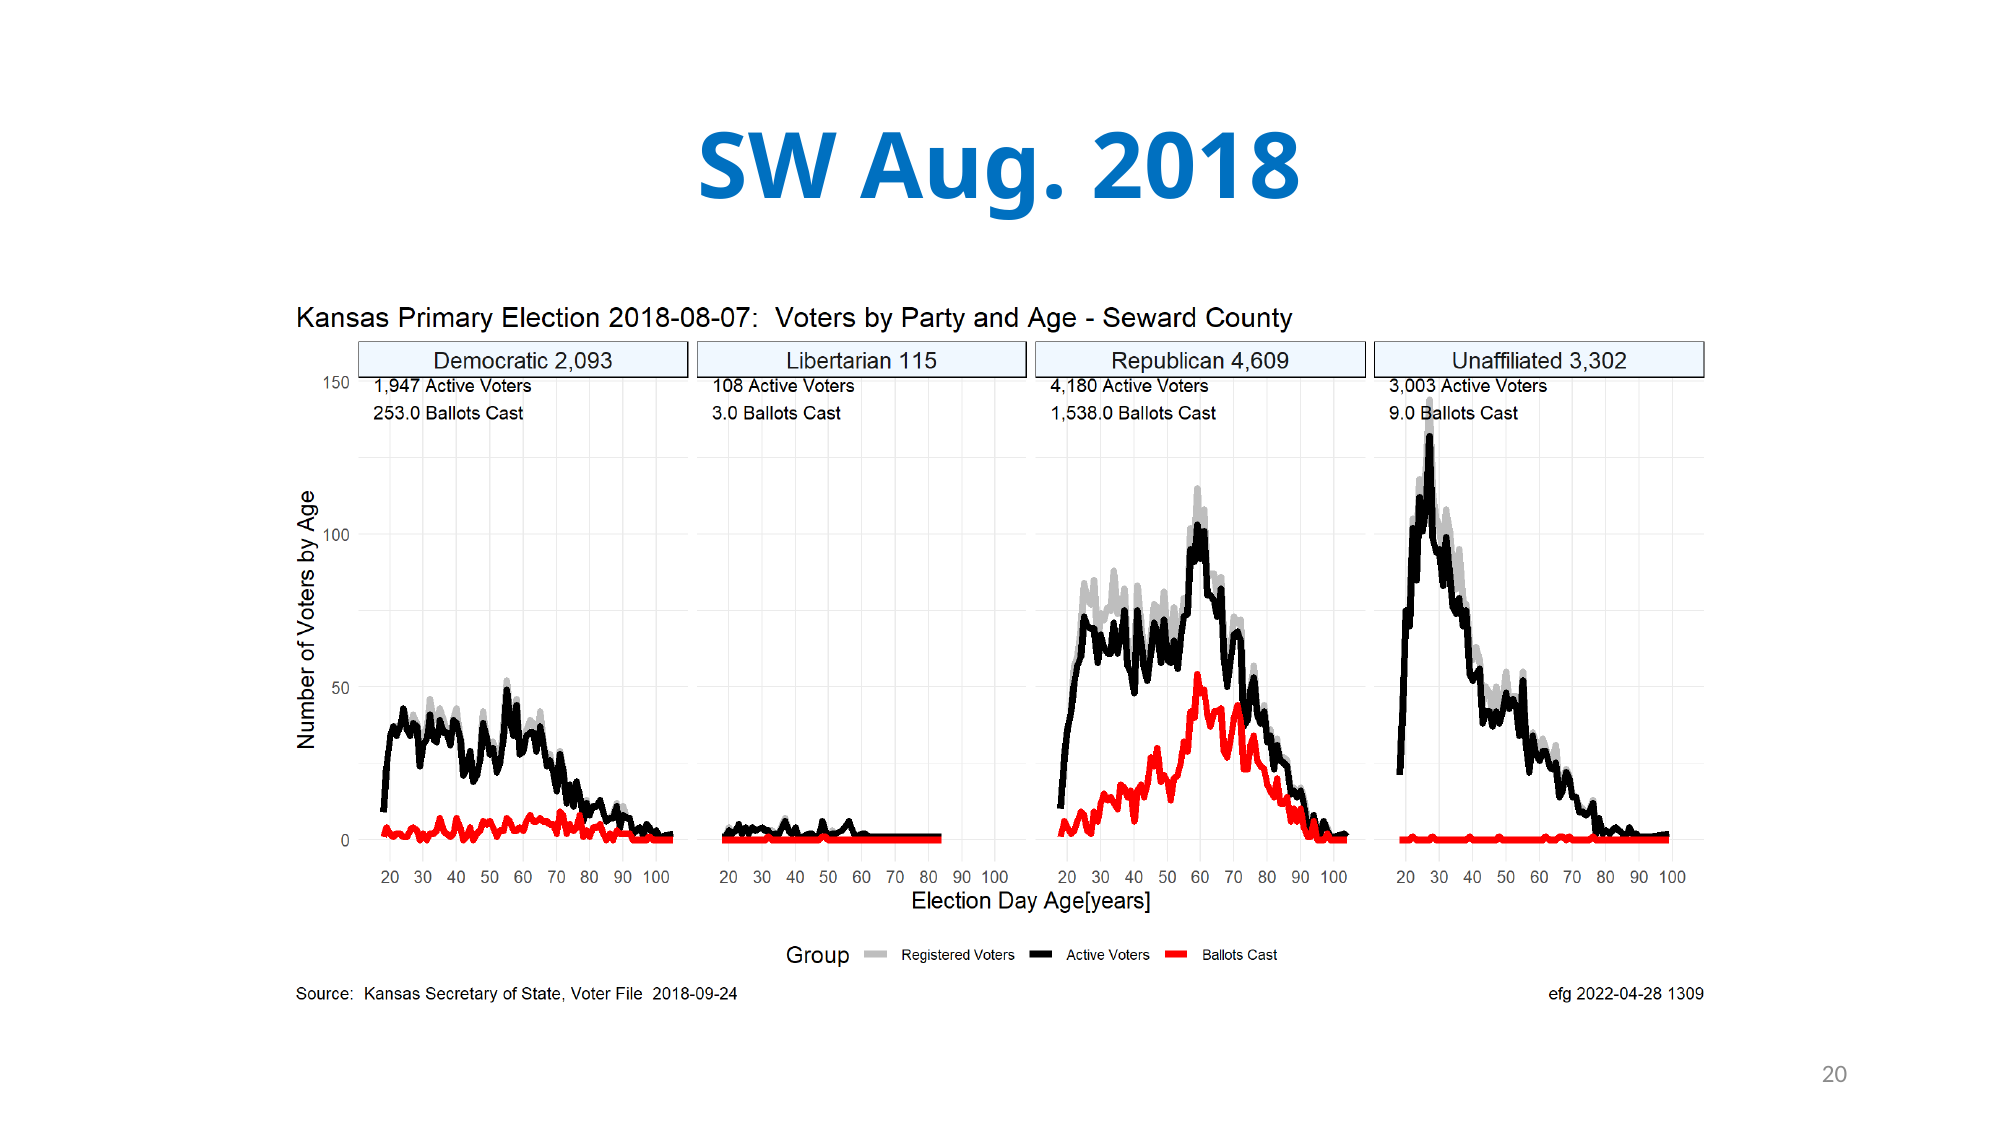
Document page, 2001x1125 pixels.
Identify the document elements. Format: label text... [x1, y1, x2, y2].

picture [287, 297, 1713, 1011]
slide_number ‹#› [1412, 1042, 1863, 1103]
title SW Aug. 2018 [137, 59, 1863, 278]
